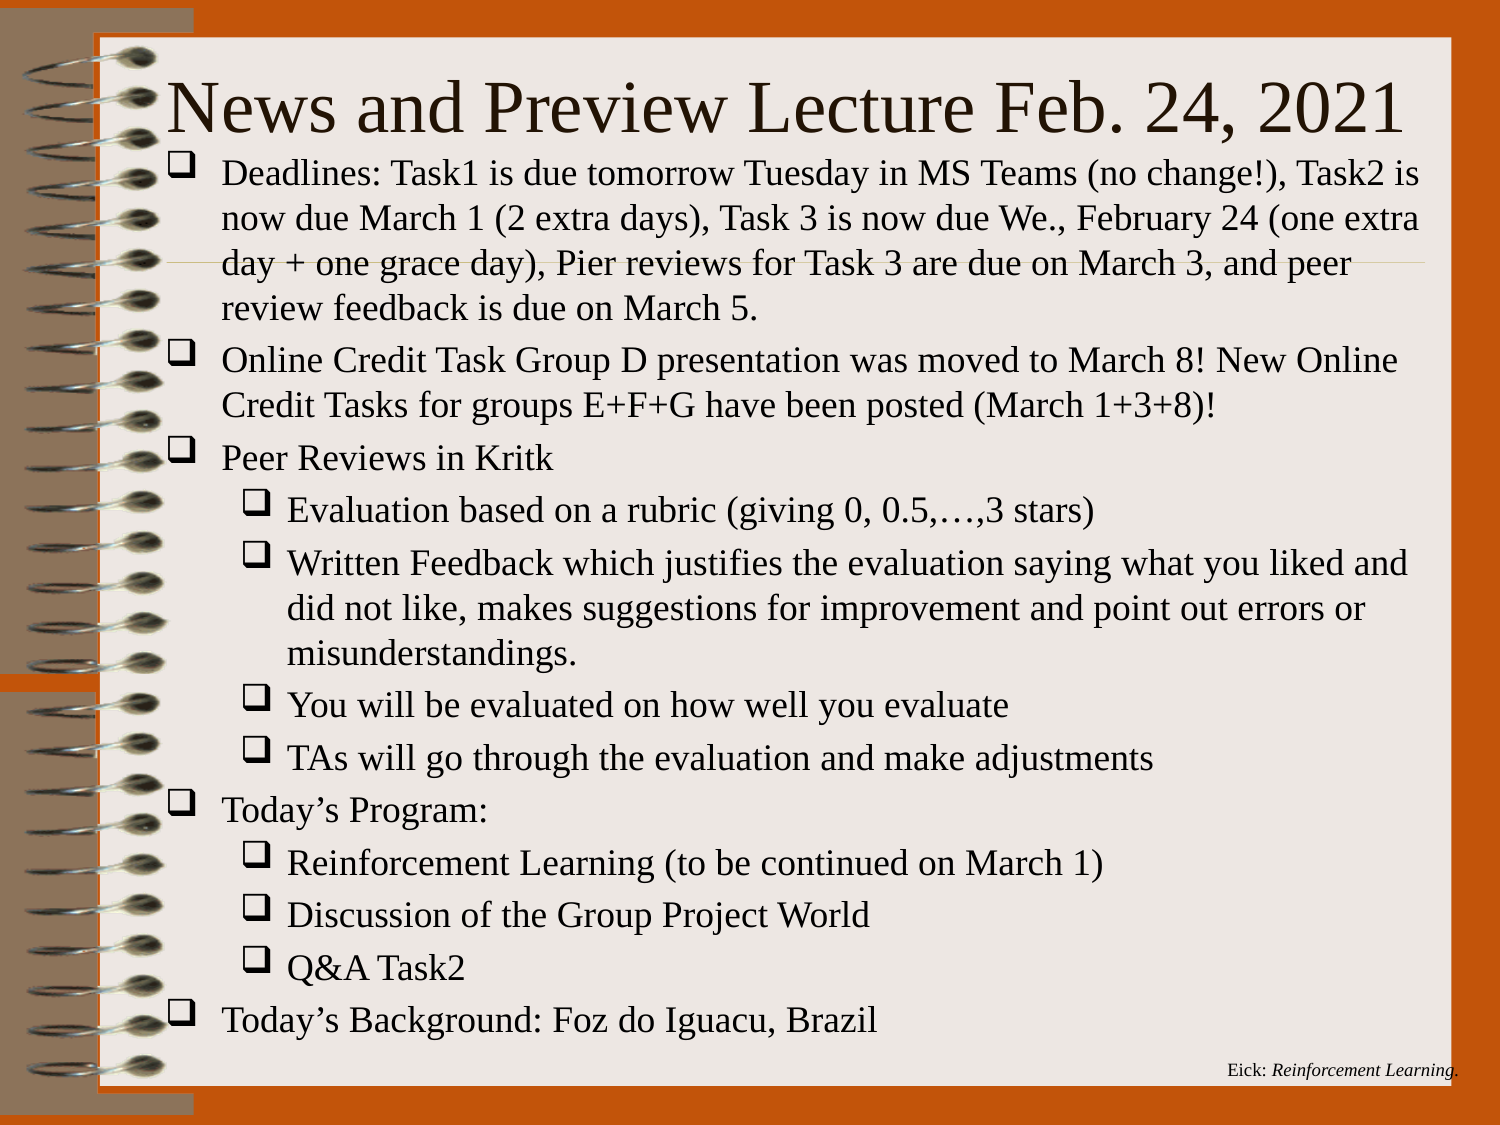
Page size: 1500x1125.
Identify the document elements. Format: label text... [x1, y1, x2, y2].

picture [0, 692, 194, 1115]
title News and Preview Lecture Feb. 24, 2021 [37, 37, 1500, 169]
picture [0, 8, 194, 674]
list Deadlines: Task1 is due tomorrow Tuesday in MS Teams (no change!), Task2 is now due March 1 (2 extra days), Task 3 is now due We., February 24 (one extra day + one grace day), Pier reviews for Task 3 are due on March 3, and peer review feedback is due on March 5. Online Credit Task Group D presentation was moved to March 8! New Online Credit Tasks for groups E+F+G have been posted (March 1+3+8)! Peer Reviews in Kritk Evaluation based on a rubric (giving 0, 0.5,…,3 stars) Written Feedback which justifies the evaluation saying what you liked and did not like, makes suggestions for improvement and point out errors or misunderstandings. You will be evaluated on how well you evaluate TAs will go through the evaluation and make adjustments Today’s Program: Reinforcement Learning (to be continued on March 1) Discussion of the Group Project World Q&A Task2 Today’s Background: Foz do Iguacu, Brazil [150, 87, 1450, 726]
picture [170, 791, 190, 811]
picture [170, 1001, 190, 1021]
